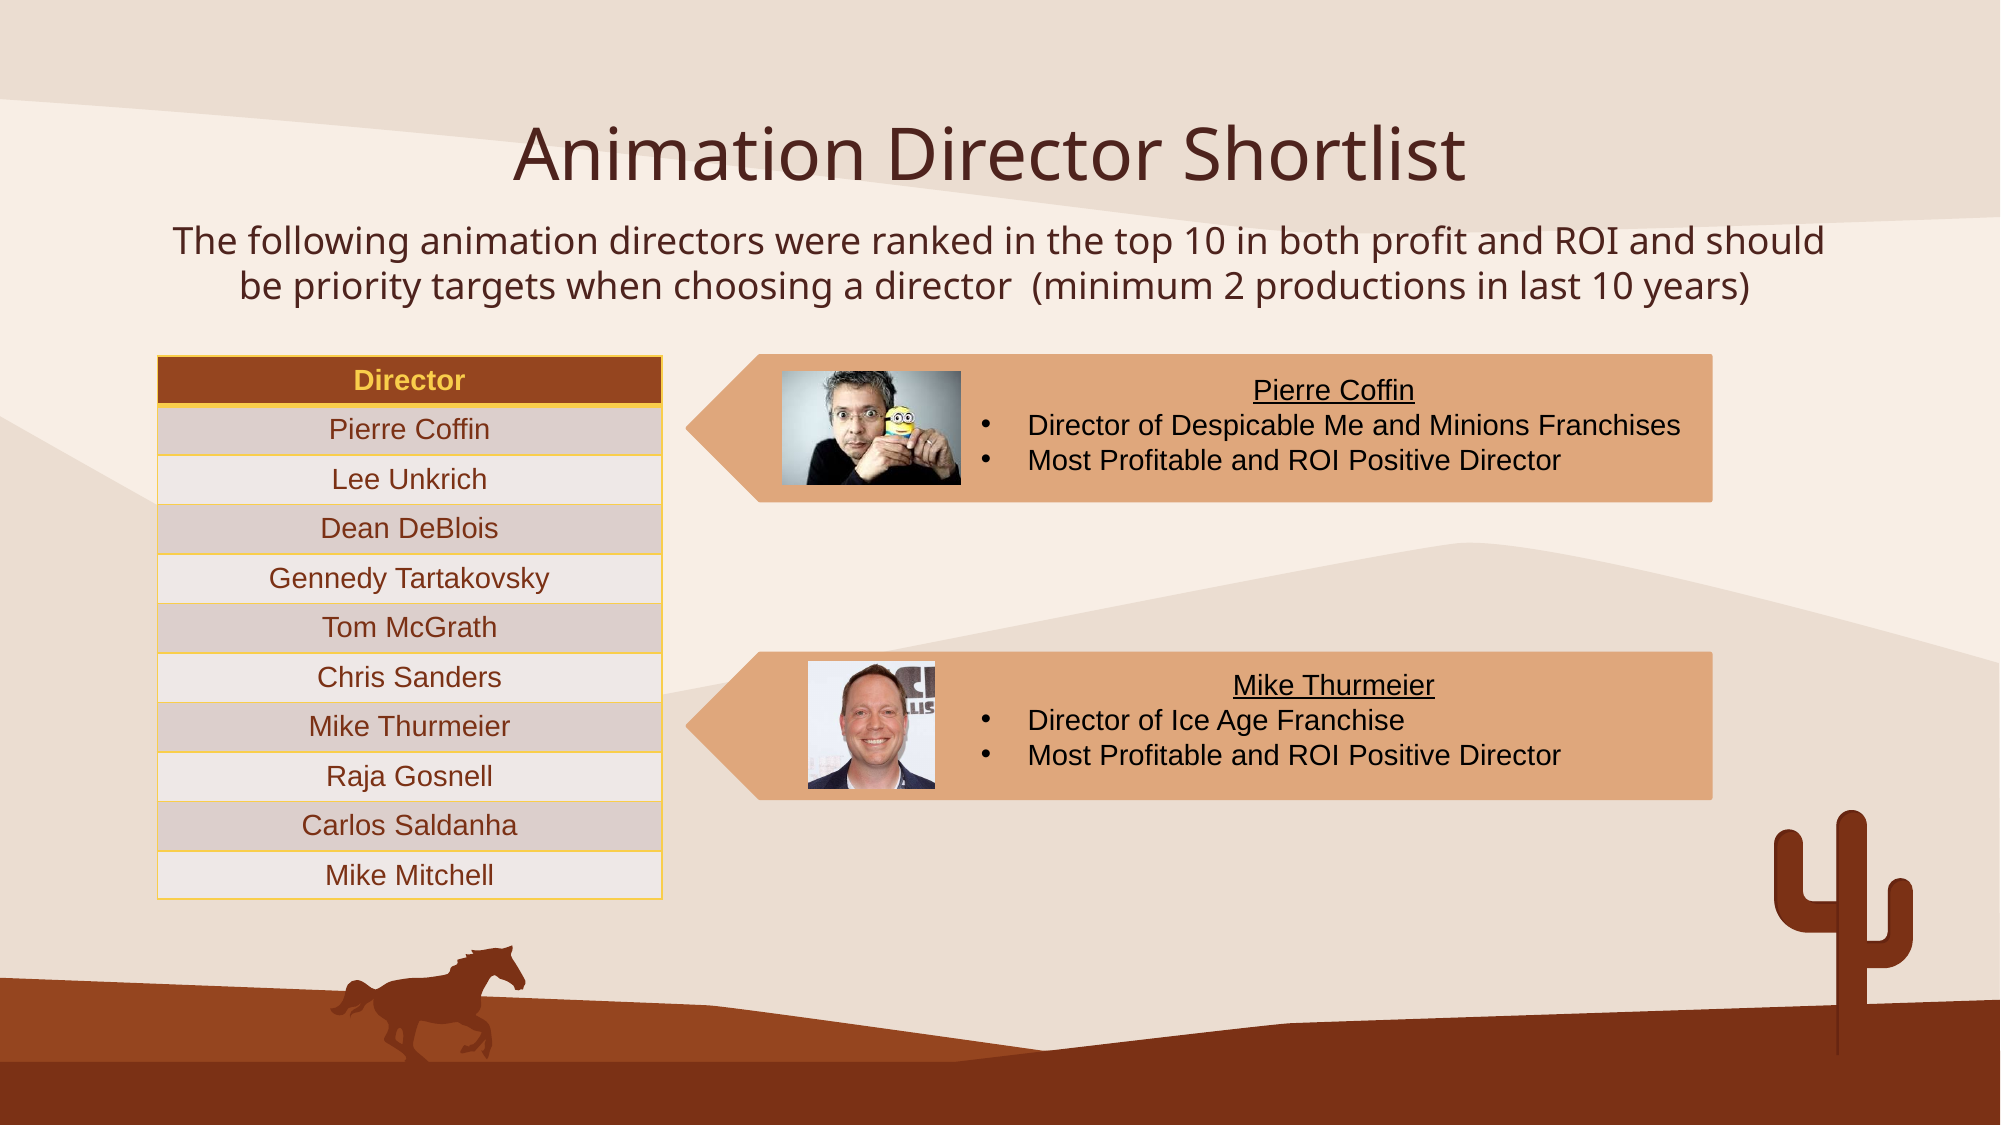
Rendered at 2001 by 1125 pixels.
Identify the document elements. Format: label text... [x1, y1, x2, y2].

table_cell Pierre Coffin [158, 408, 661, 454]
table_cell Mike Thurmeier [158, 703, 661, 751]
table_cell Carlos Saldanha [158, 802, 661, 850]
table_cell Chris Sanders [158, 654, 661, 702]
text_box Mike Thurmeier Director of Ice Age Franchise Most Profitable and ROI Positive Director [966, 658, 1702, 779]
table_cell Mike Mitchell [158, 852, 661, 898]
table_cell Raja Gosnell [158, 753, 661, 801]
text_box Pierre Coffin Director of Despicable Me and Minions Franchises Most Profitable and ROI Positive Director [966, 363, 1702, 484]
picture [781, 371, 961, 486]
table_cell Dean DeBlois [158, 505, 661, 553]
text_box The following animation directors were ranked in the top 10 in both profit and ROI and should be priority targets when choosing a director (minimum 2 productions in last 10 years) [157, 207, 1843, 316]
text_box [685, 354, 1713, 503]
table_cell Lee Unkrich [158, 456, 661, 504]
picture [808, 661, 936, 789]
table_header Director [158, 357, 661, 403]
text_box [685, 651, 1713, 801]
table_cell Tom McGrath [158, 604, 661, 652]
table_cell Gennedy Tartakovsky [158, 555, 661, 603]
title Animation Director Shortlist [157, 97, 1843, 206]
